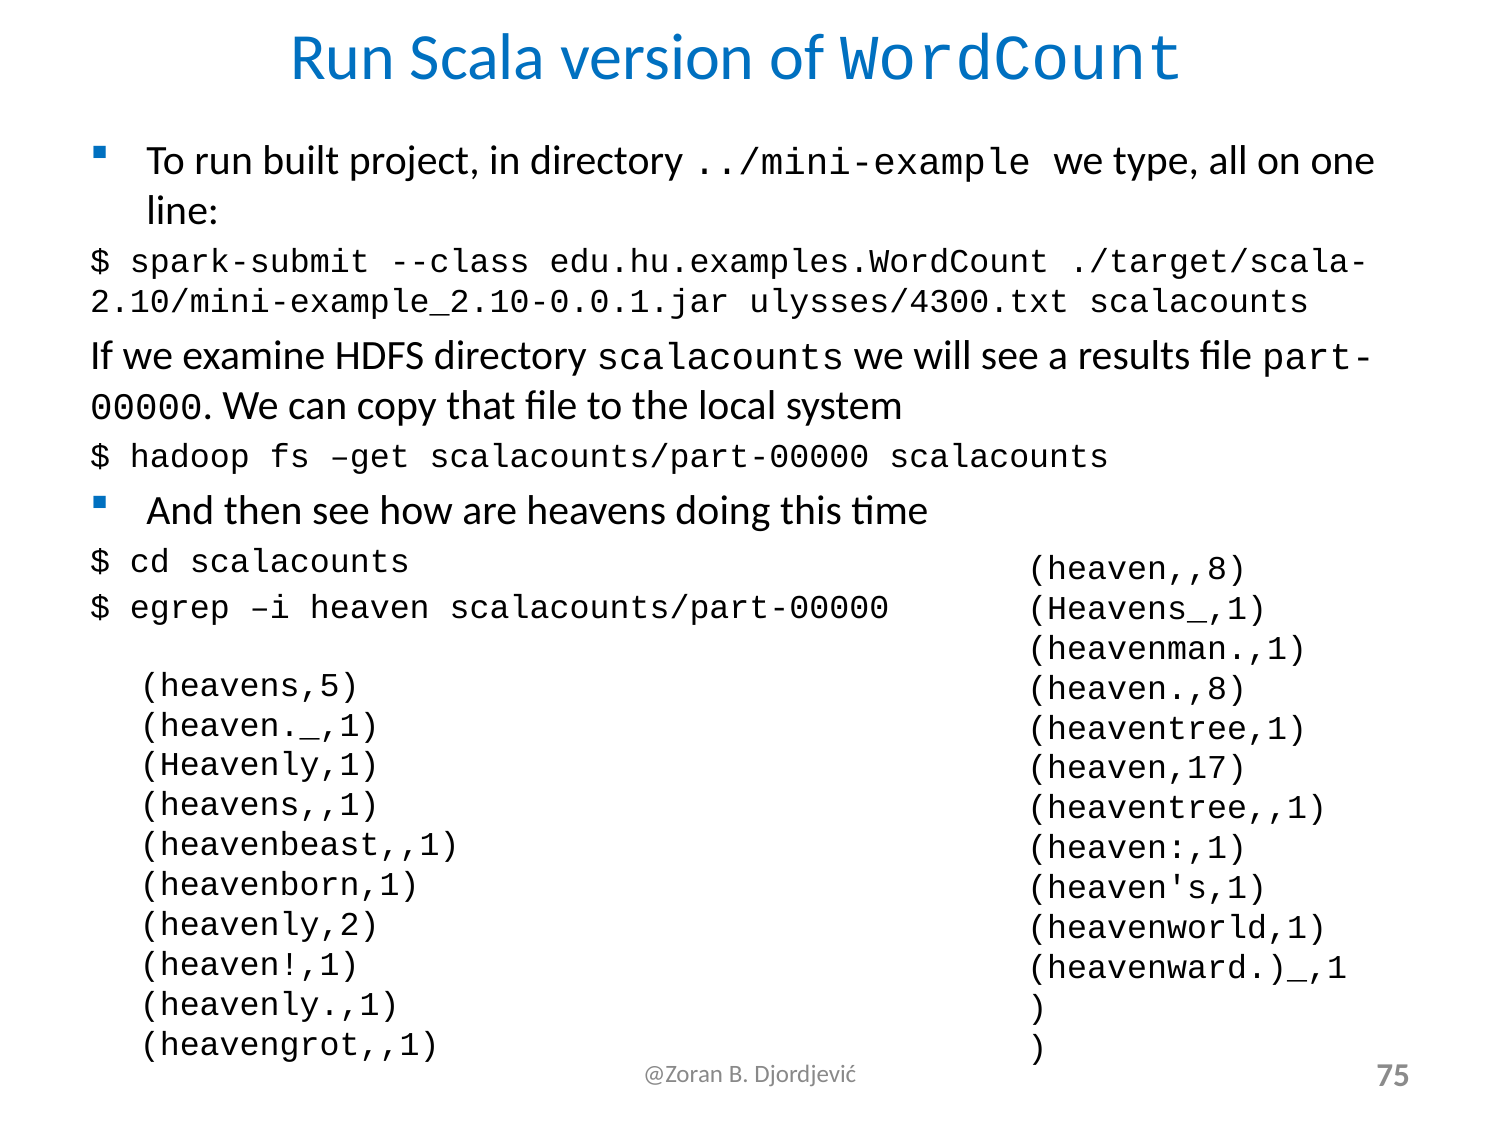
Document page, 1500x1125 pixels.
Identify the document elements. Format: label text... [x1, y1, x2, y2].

text_box (heavens,5) (heaven._,1) (Heavenly,1) (heavens,,1) (heavenbeast,,1) (heavenborn,1) (heavenly,2) (heaven!,1) (heavenly.,1) (heavengrot,,1) [124, 655, 513, 1070]
list To run built project, in directory ../mini-example we type, all on one line: $ spark-submit --class edu.hu.examples.WordCount ./target/scala-2.10/mini-example_2.10-0.0.1.jar ulysses/4300.txt scalacounts If we examine HDFS directory scalacounts we will see a results file part-00000. We can copy that file to the local system $ hadoop fs –get scalacounts/part-00000 scalacounts And then see how are heavens doing this time $ cd scalacounts $ egrep –i heaven scalacounts/part-00000 [75, 125, 1425, 675]
footer @Zoran B. Djordjević [512, 1042, 988, 1103]
text_box (heaven,,8) (Heavens_,1) (heavenman.,1) (heaven.,8) (heaventree,1) (heaven,17) (heaventree,,1) (heaven:,1) (heaven's,1) (heavenworld,1) (heavenward.)_,1) ) [1012, 538, 1363, 1073]
slide_number 75 [1074, 1042, 1425, 1103]
title Run Scala version of WordCount [62, 5, 1413, 100]
